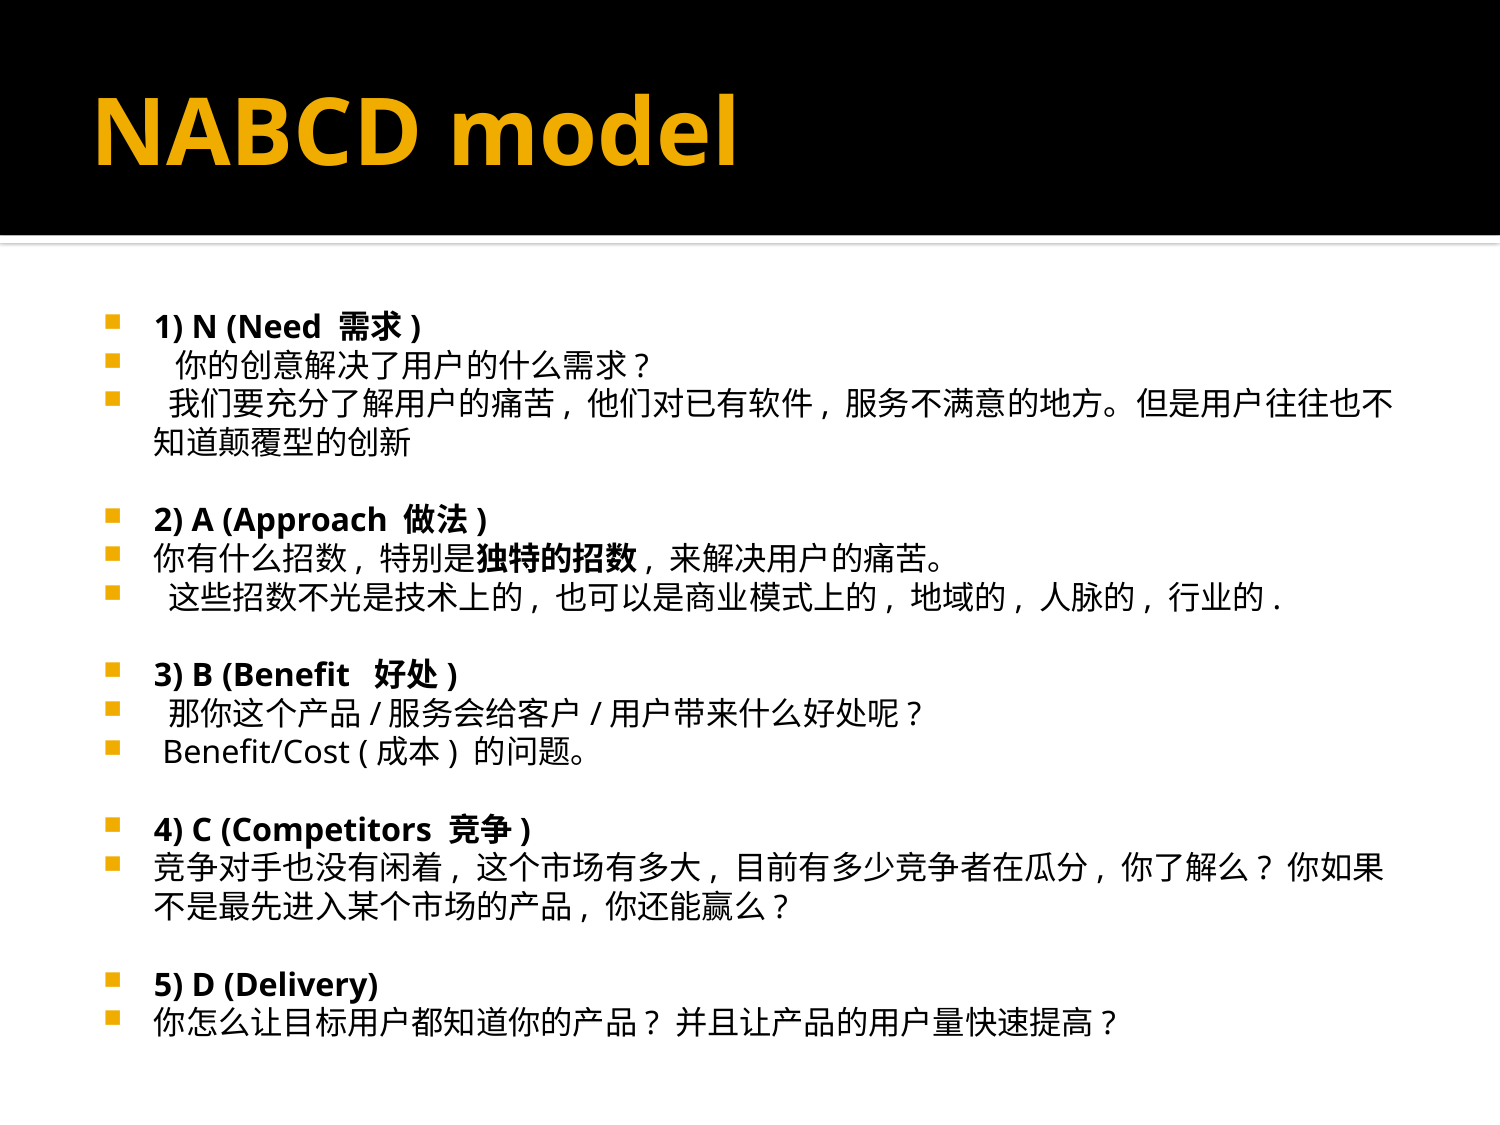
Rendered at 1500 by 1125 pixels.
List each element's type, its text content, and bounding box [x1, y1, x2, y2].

list 1) N (Need 需求) 你的创意解决了用户的什么需求? 我们要充分了解用户的痛苦, 他们对已有软件, 服务不满意的地方。但是用户往往也不知道颠覆型的创新 2) A (Approach 做法) 你有什么招数, 特别是独特的招数, 来解决用户的痛苦。 这些招数不光是技术上的, 也可以是商业模式上的, 地域的, 人脉的, 行业的. 3) B (Benefit 好处) 那你这个产品/服务会给客户/用户带来什么好处呢? Benefit/Cost (成本) 的问题。 4) C (Competitors 竞争) 竞争对手也没有闲着, 这个市场有多大, 目前有多少竞争者在瓜分, 你了解么? 你如果不是最先进入某个市场的产品, 你还能赢么? 5) D (Delivery) 你怎么让目标用户都知道你的产品? 并且让产品的用户量快速提高? [75, 291, 1425, 1050]
title NABCD model [75, 25, 1425, 231]
